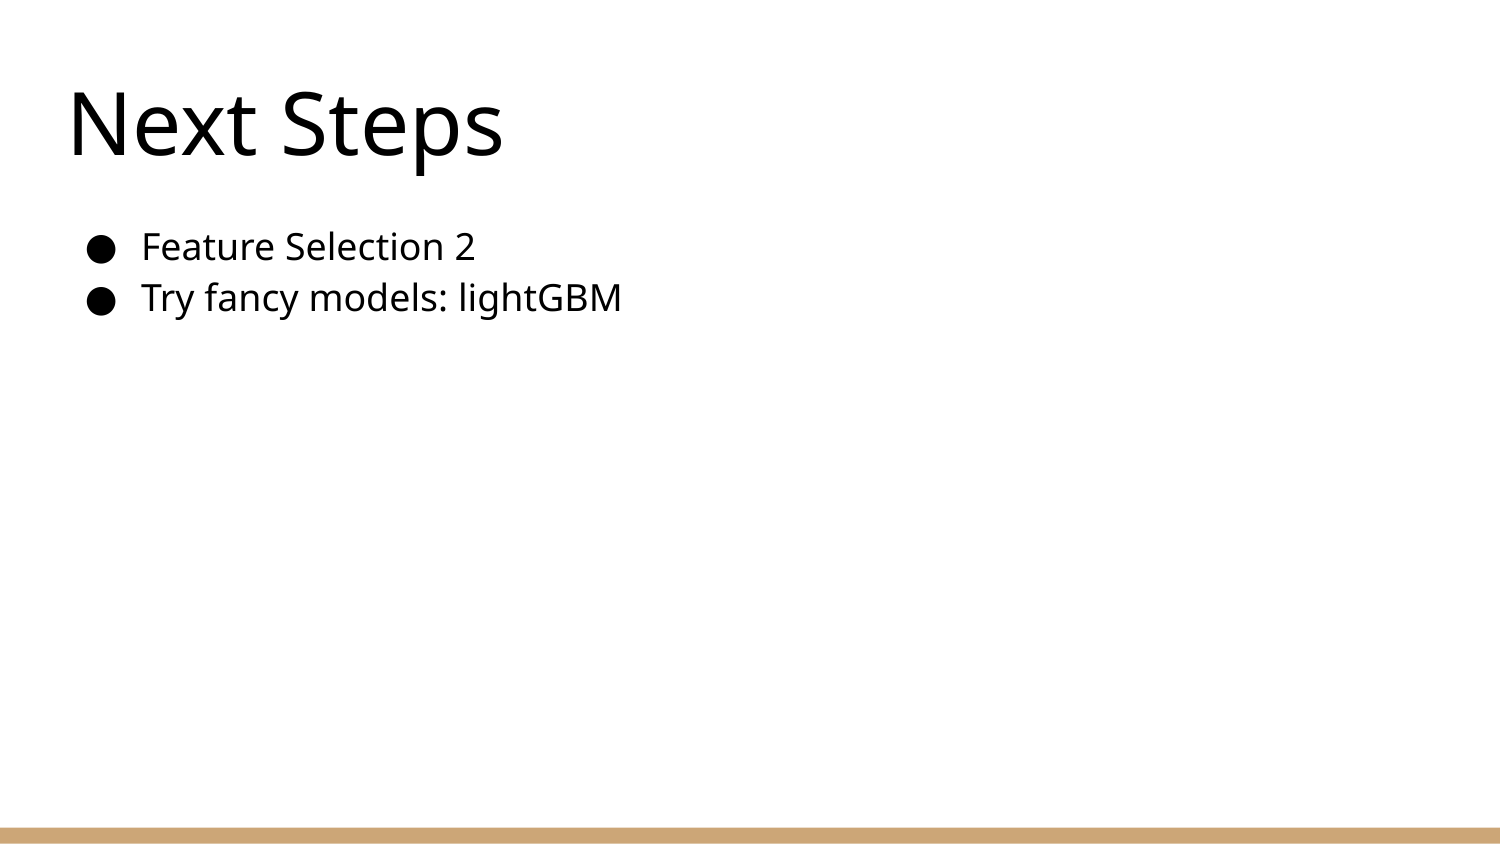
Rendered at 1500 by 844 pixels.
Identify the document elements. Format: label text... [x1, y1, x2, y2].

title Next Steps [51, 51, 1449, 189]
list Feature Selection 2 Try fancy models: lightGBM [51, 200, 1449, 752]
